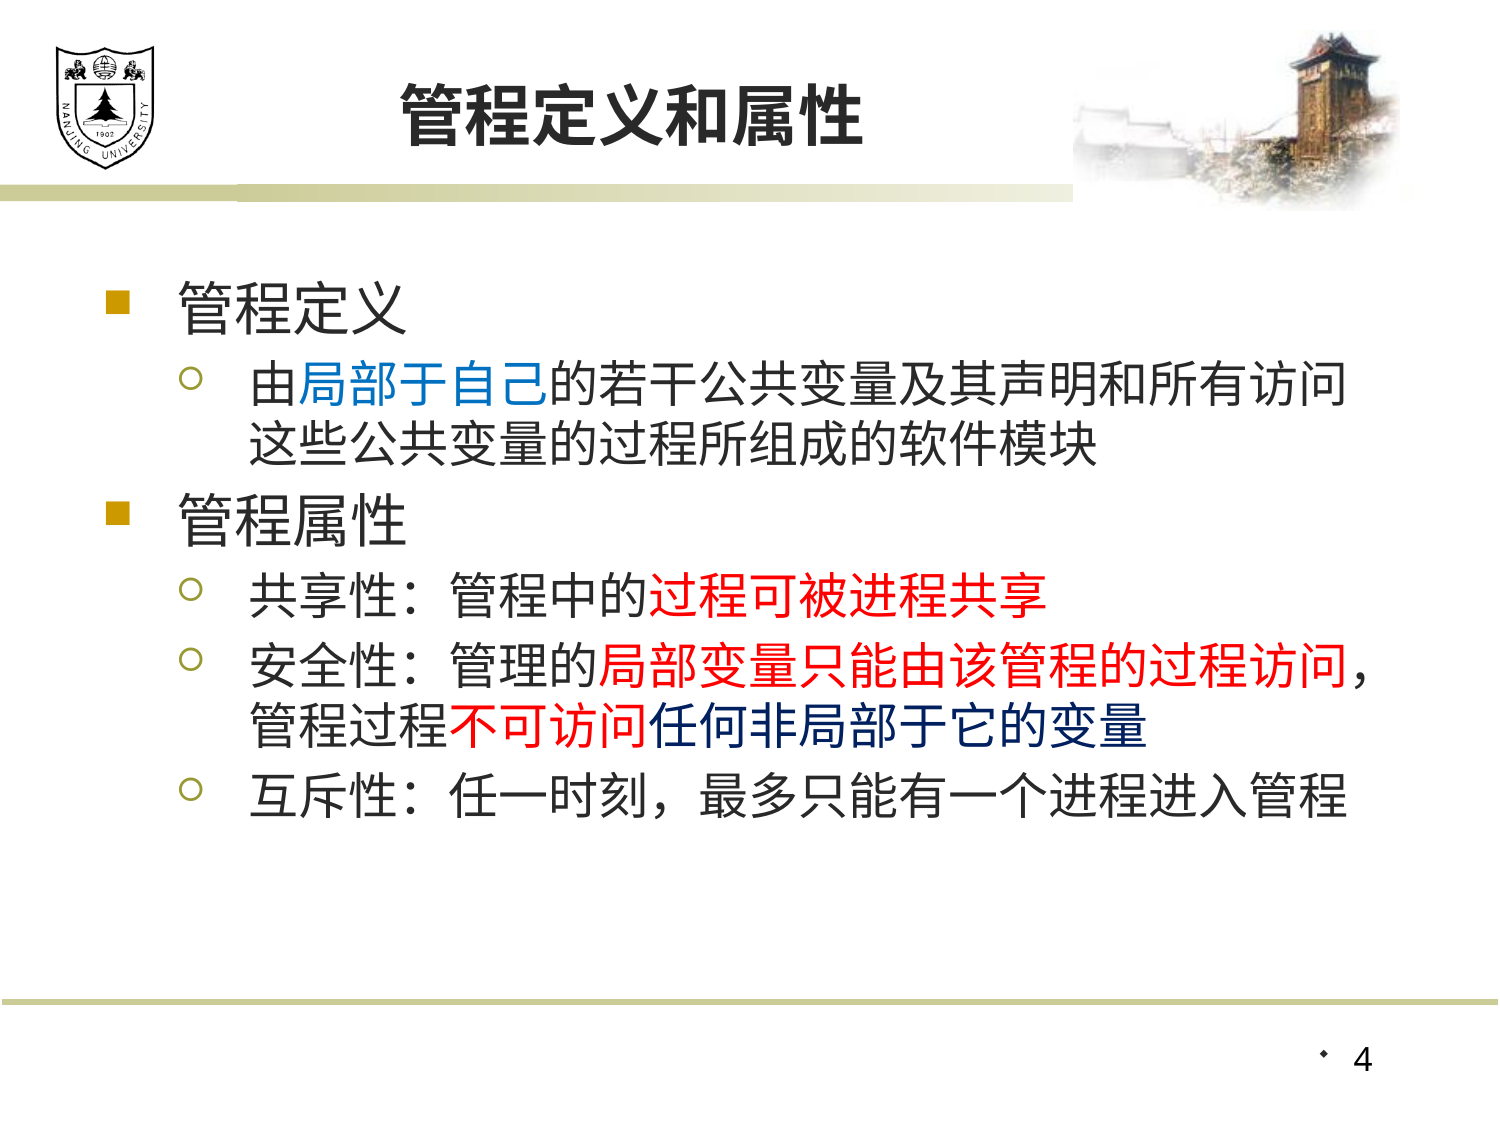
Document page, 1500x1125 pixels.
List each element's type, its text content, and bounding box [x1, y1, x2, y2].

title 管程定义和属性 [171, 66, 1093, 161]
list 管程定义 由局部于自己的若干公共变量及其声明和所有访问这些公共变量的过程所组成的软件模块 管程属性 共享性：管程中的过程可被进程共享 安全性：管理的局部变量只能由该管程的过程访问，管程过程不可访问任何非局部于它的变量 互斥性：任一时刻，最多只能有一个进程进入管程 [87, 264, 1388, 940]
picture [2, 999, 1498, 1005]
picture [1073, 30, 1400, 211]
picture [50, 42, 160, 173]
slide_number 4 [1234, 1030, 1388, 1107]
